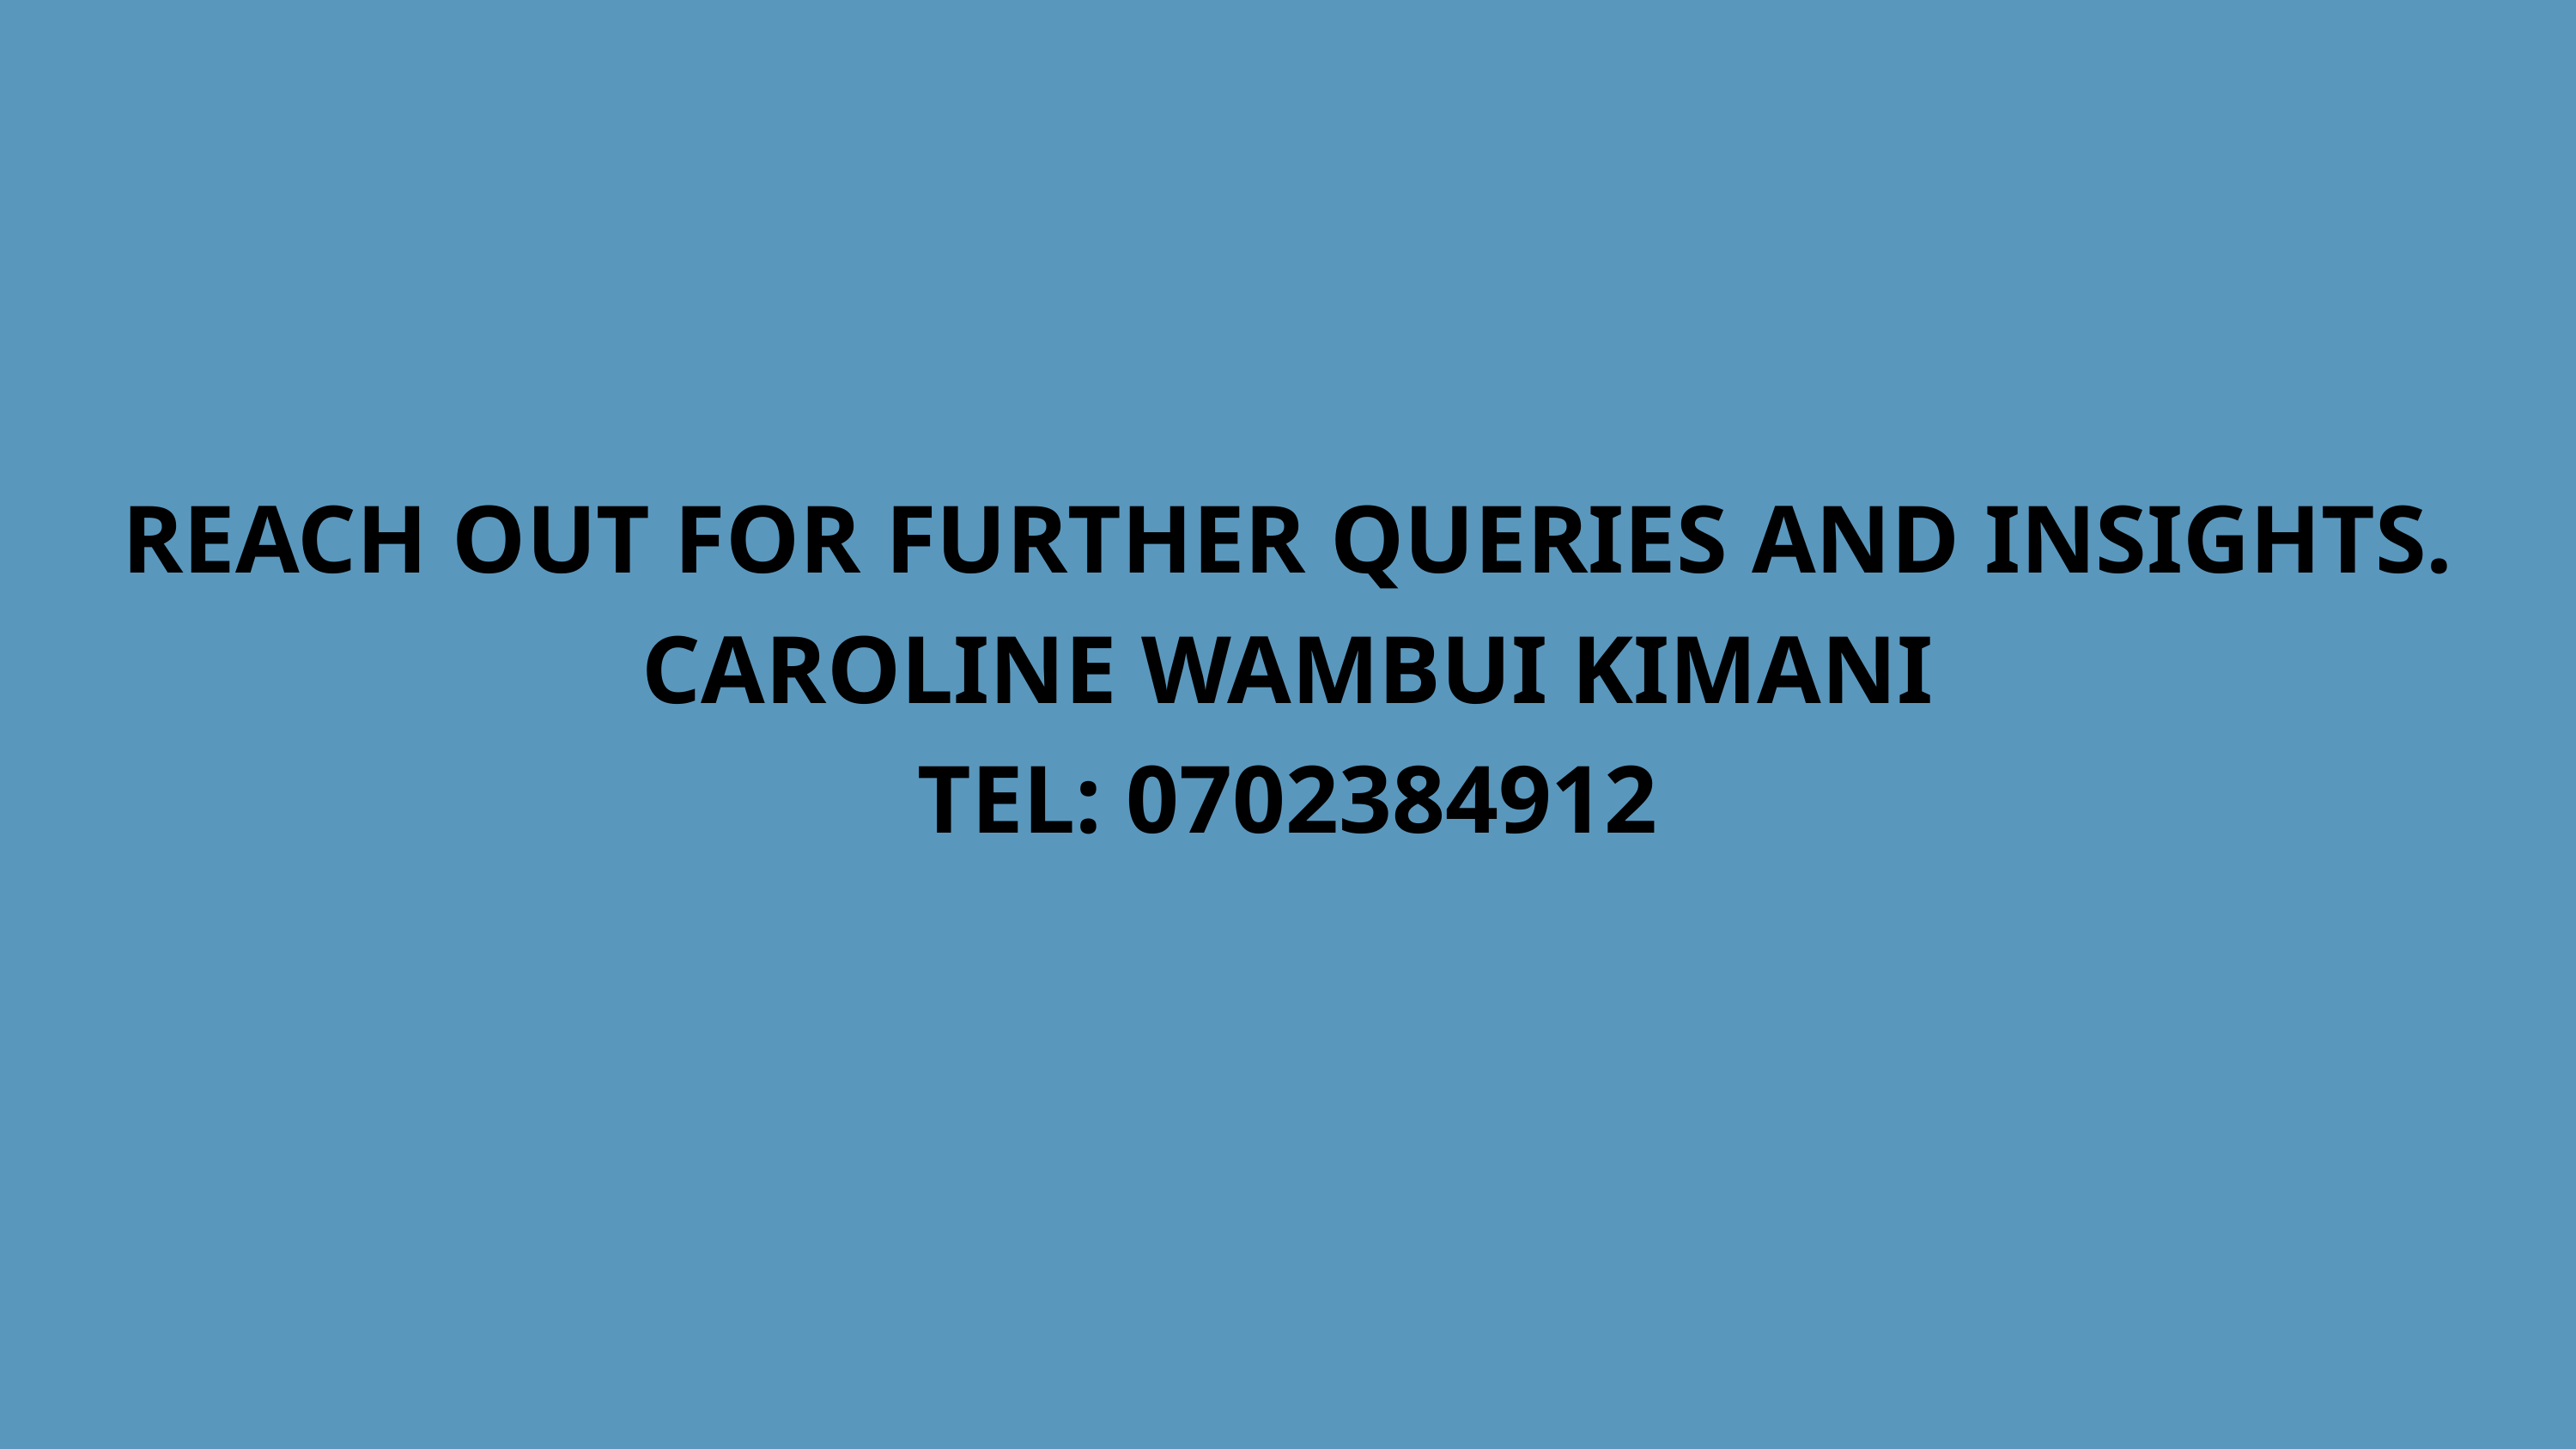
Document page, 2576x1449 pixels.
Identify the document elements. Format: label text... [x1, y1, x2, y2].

text_box REACH OUT FOR FURTHER QUERIES AND INSIGHTS. CAROLINE WAMBUI KIMANI TEL: 0702384912 [25, 461, 2551, 852]
